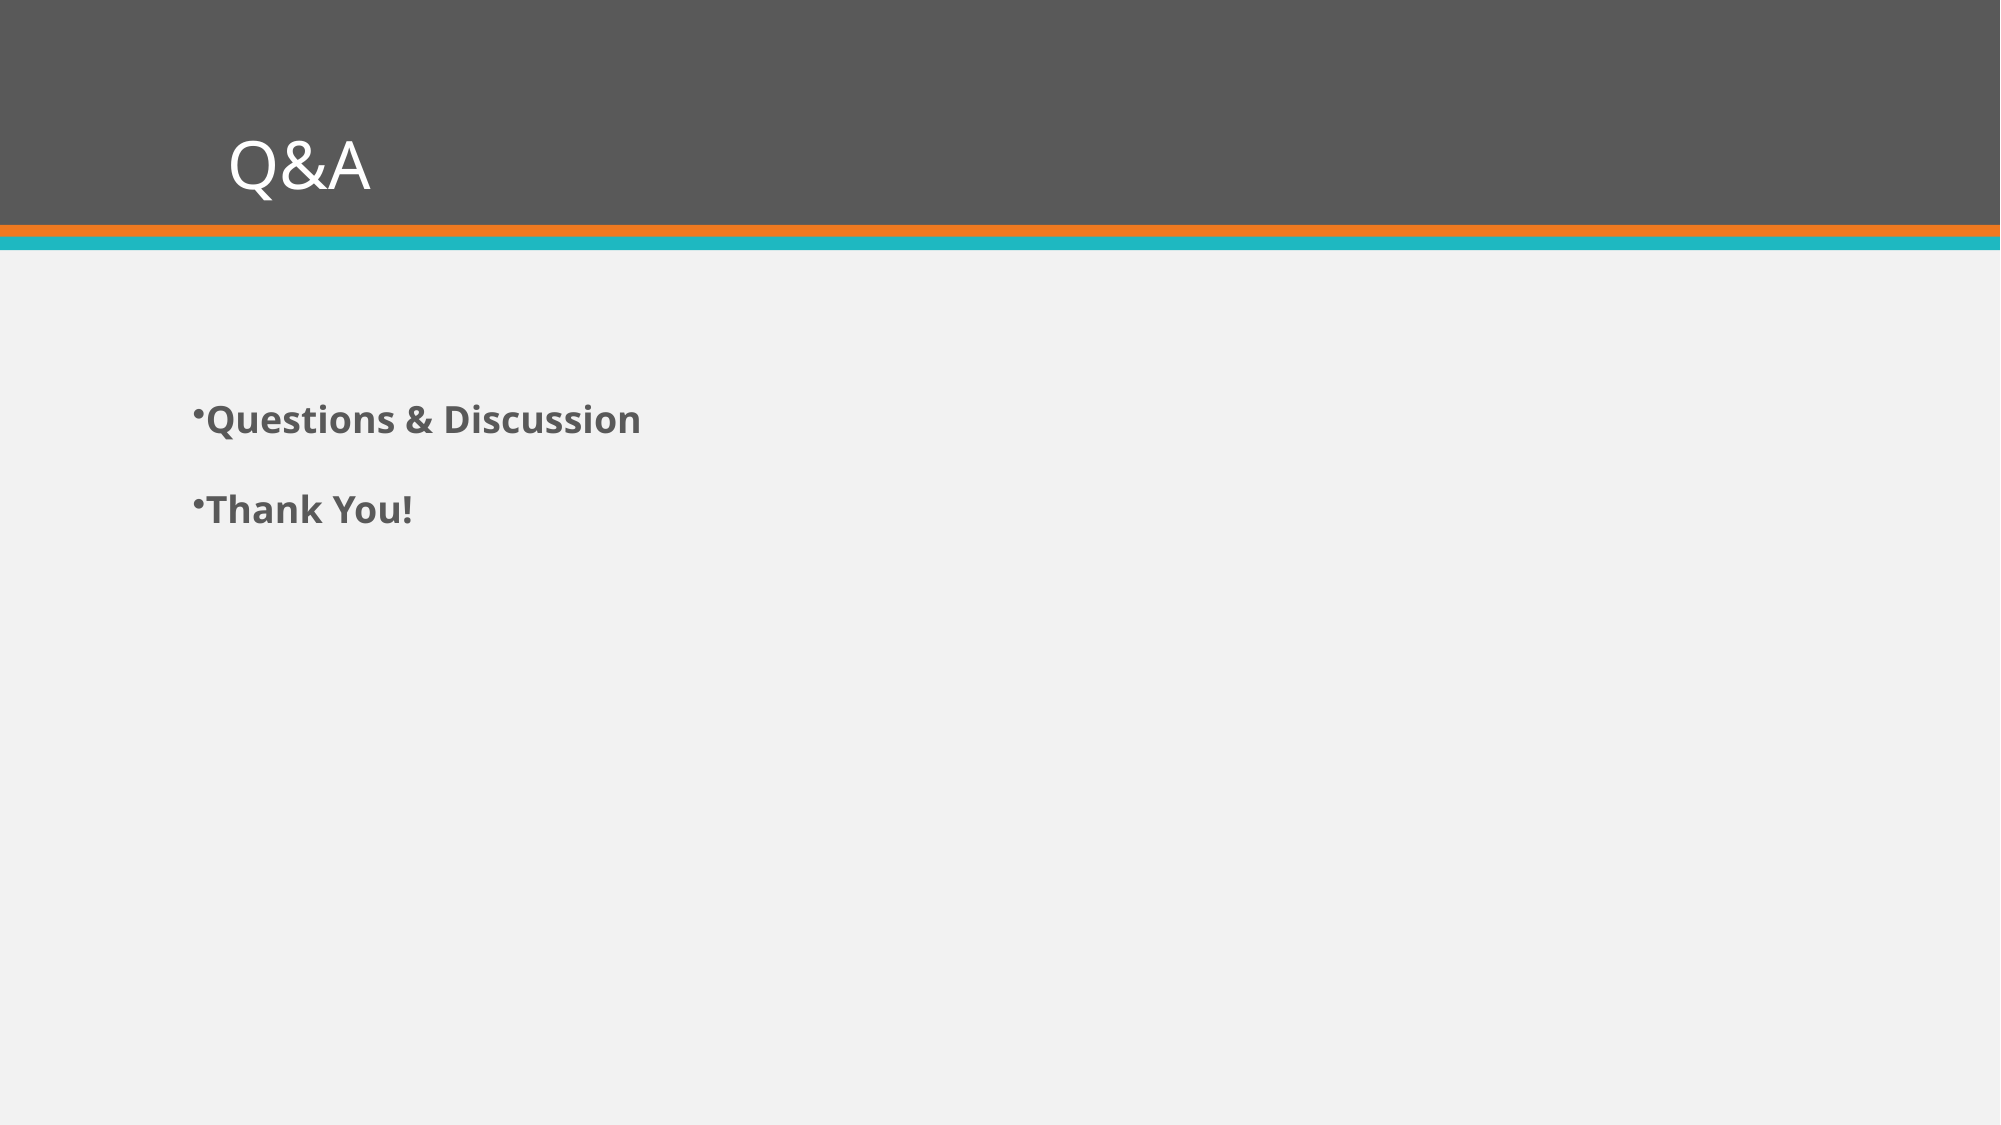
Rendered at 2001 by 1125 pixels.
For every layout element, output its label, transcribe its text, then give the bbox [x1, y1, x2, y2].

title Q&A [212, 41, 1788, 212]
list Questions & Discussion Thank You! [177, 137, 1690, 791]
